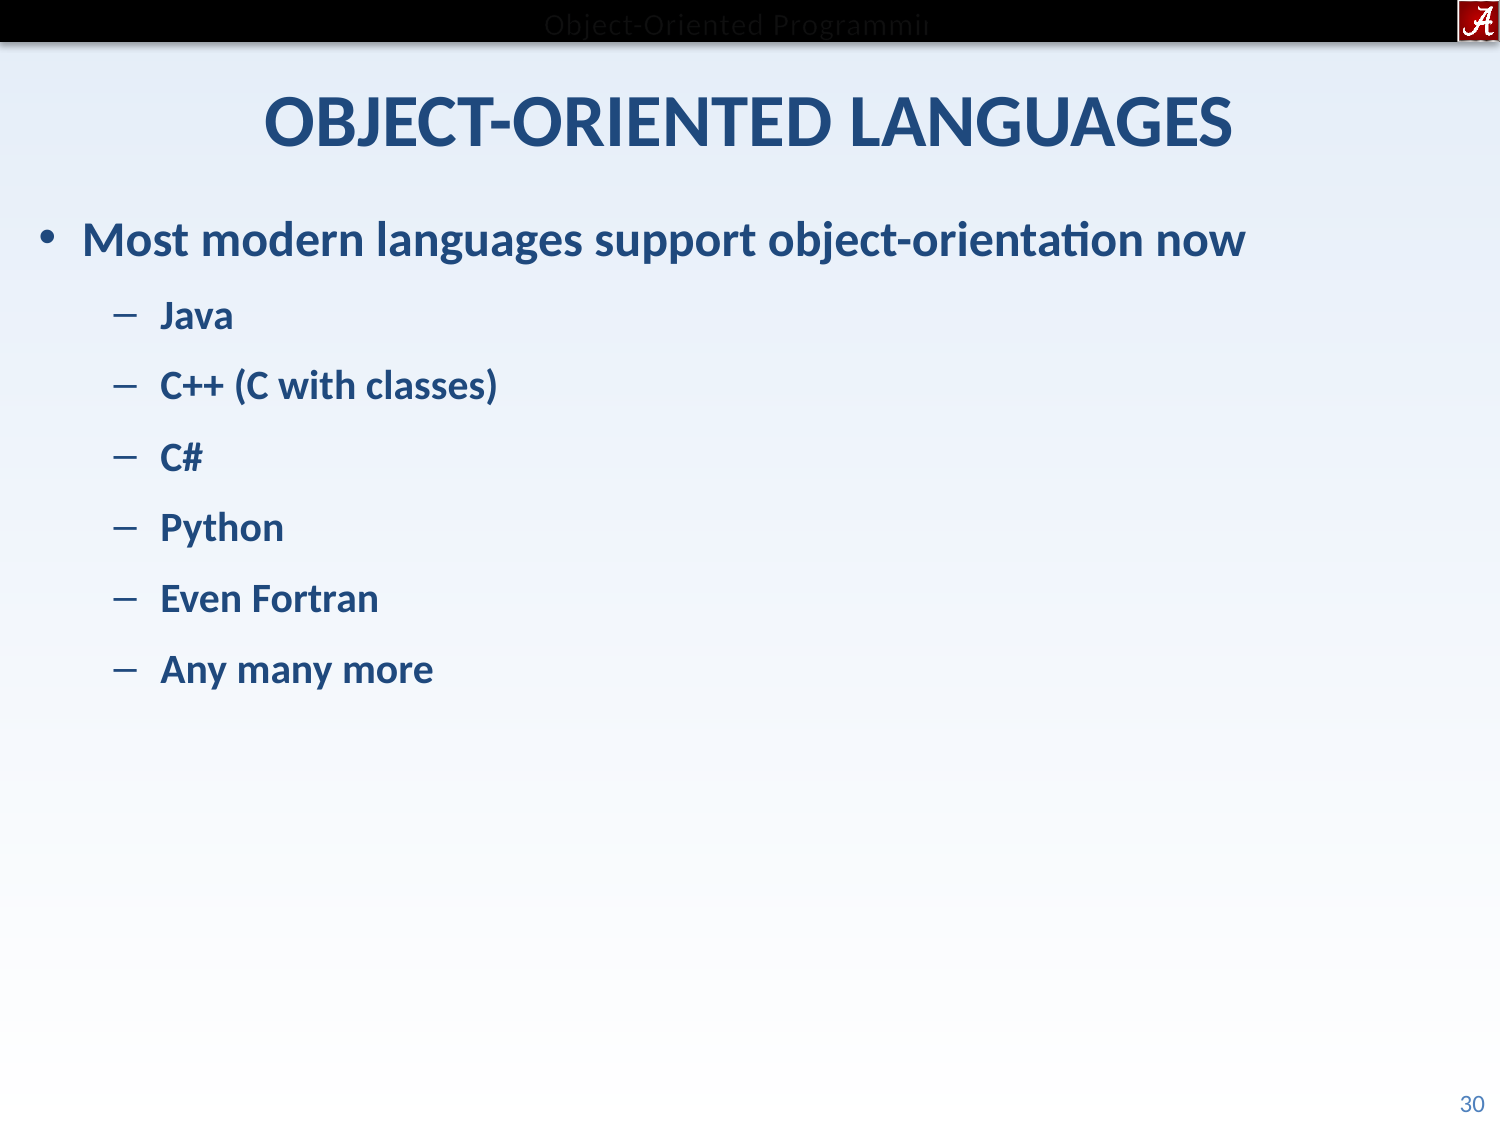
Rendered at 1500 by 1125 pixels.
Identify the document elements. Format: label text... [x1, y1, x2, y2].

title Object-Oriented Languages [23, 58, 1477, 174]
list Most modern languages support object-orientation now Java C++ (C with classes) C# Python Even Fortran Any many more [23, 199, 1477, 1067]
slide_number 30 [1440, 1065, 1500, 1125]
picture [1457, 0, 1500, 42]
